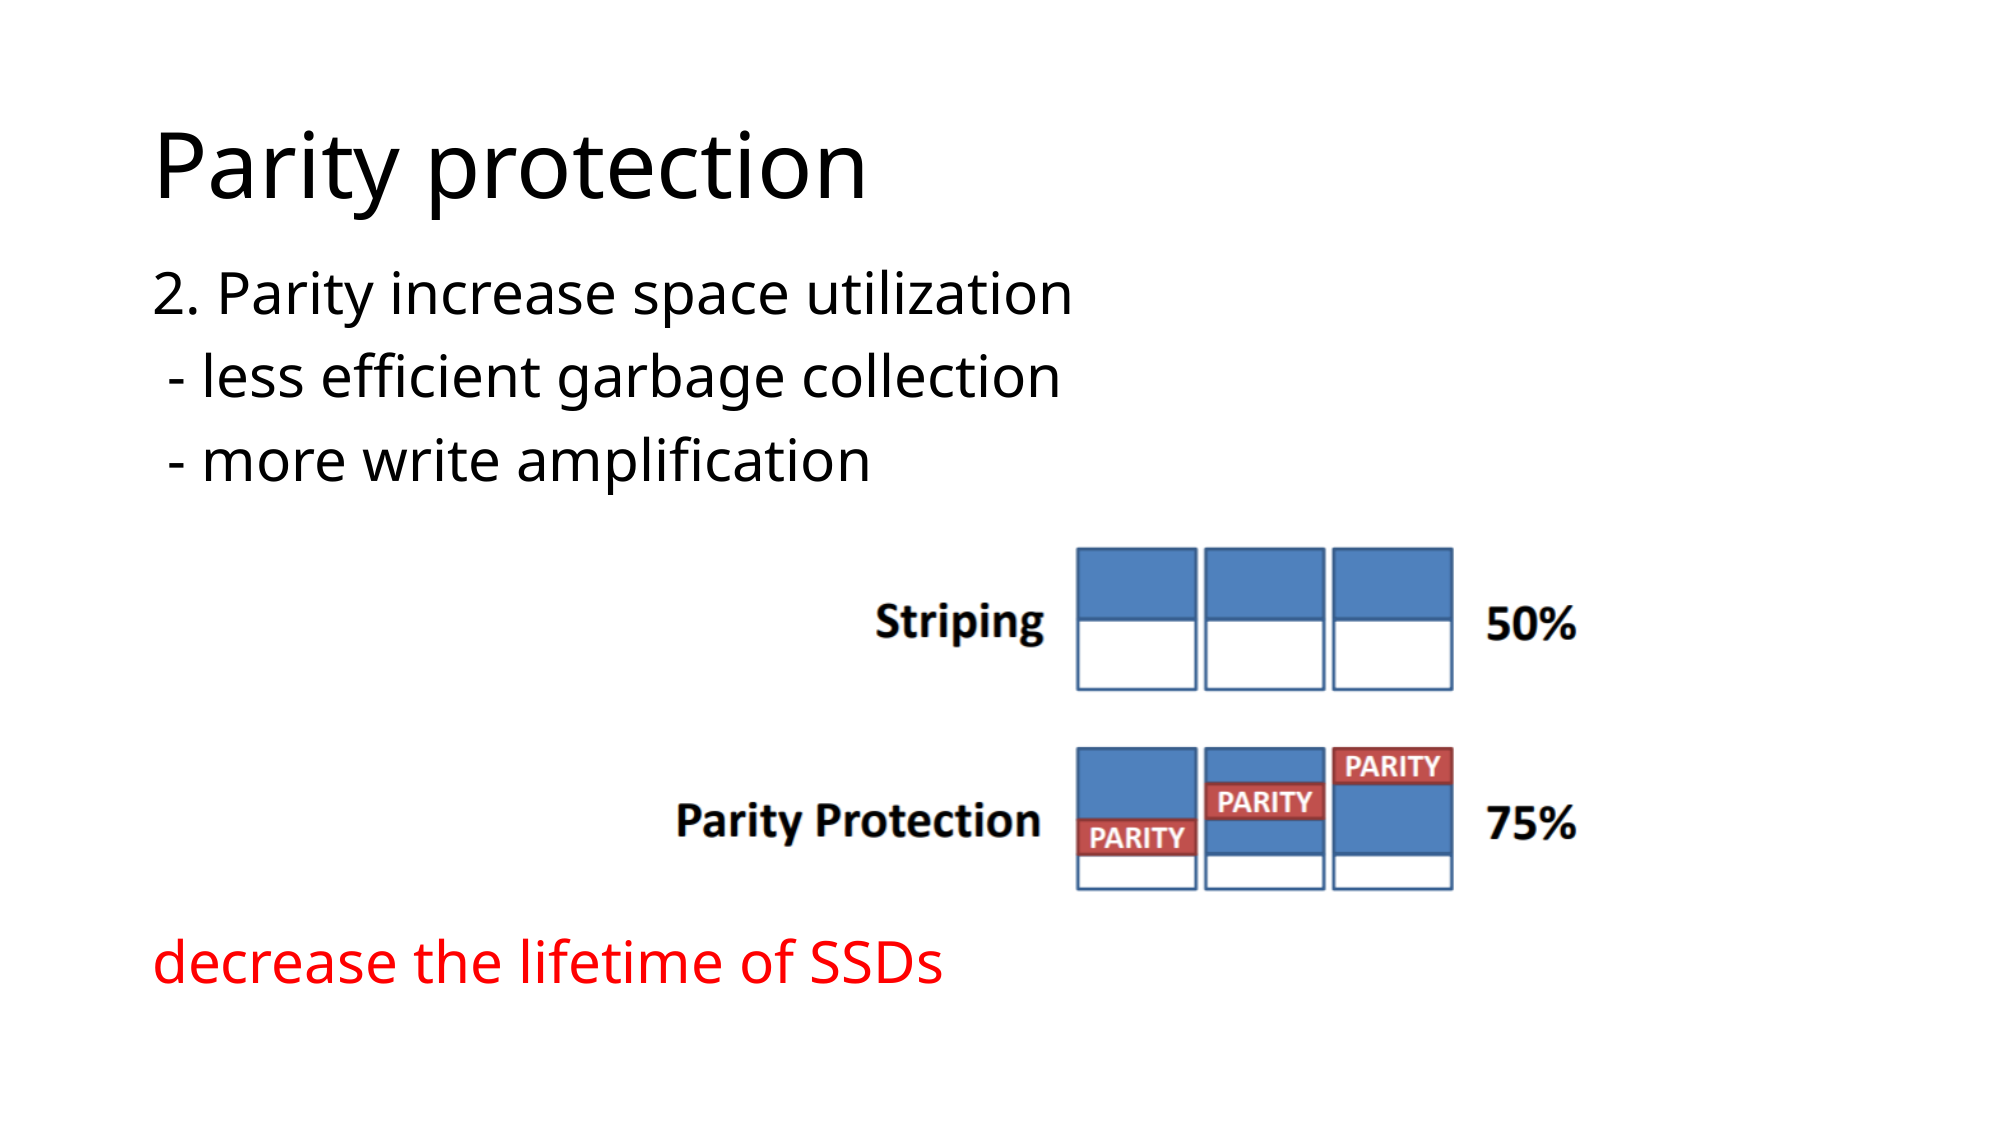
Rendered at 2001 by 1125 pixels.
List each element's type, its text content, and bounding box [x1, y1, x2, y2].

title Parity protection [137, 59, 1863, 256]
list 2. Parity increase space utilization - less efficient garbage collection - more write amplification decrease the lifetime of SSDs [137, 256, 1863, 1043]
picture [637, 512, 1598, 921]
